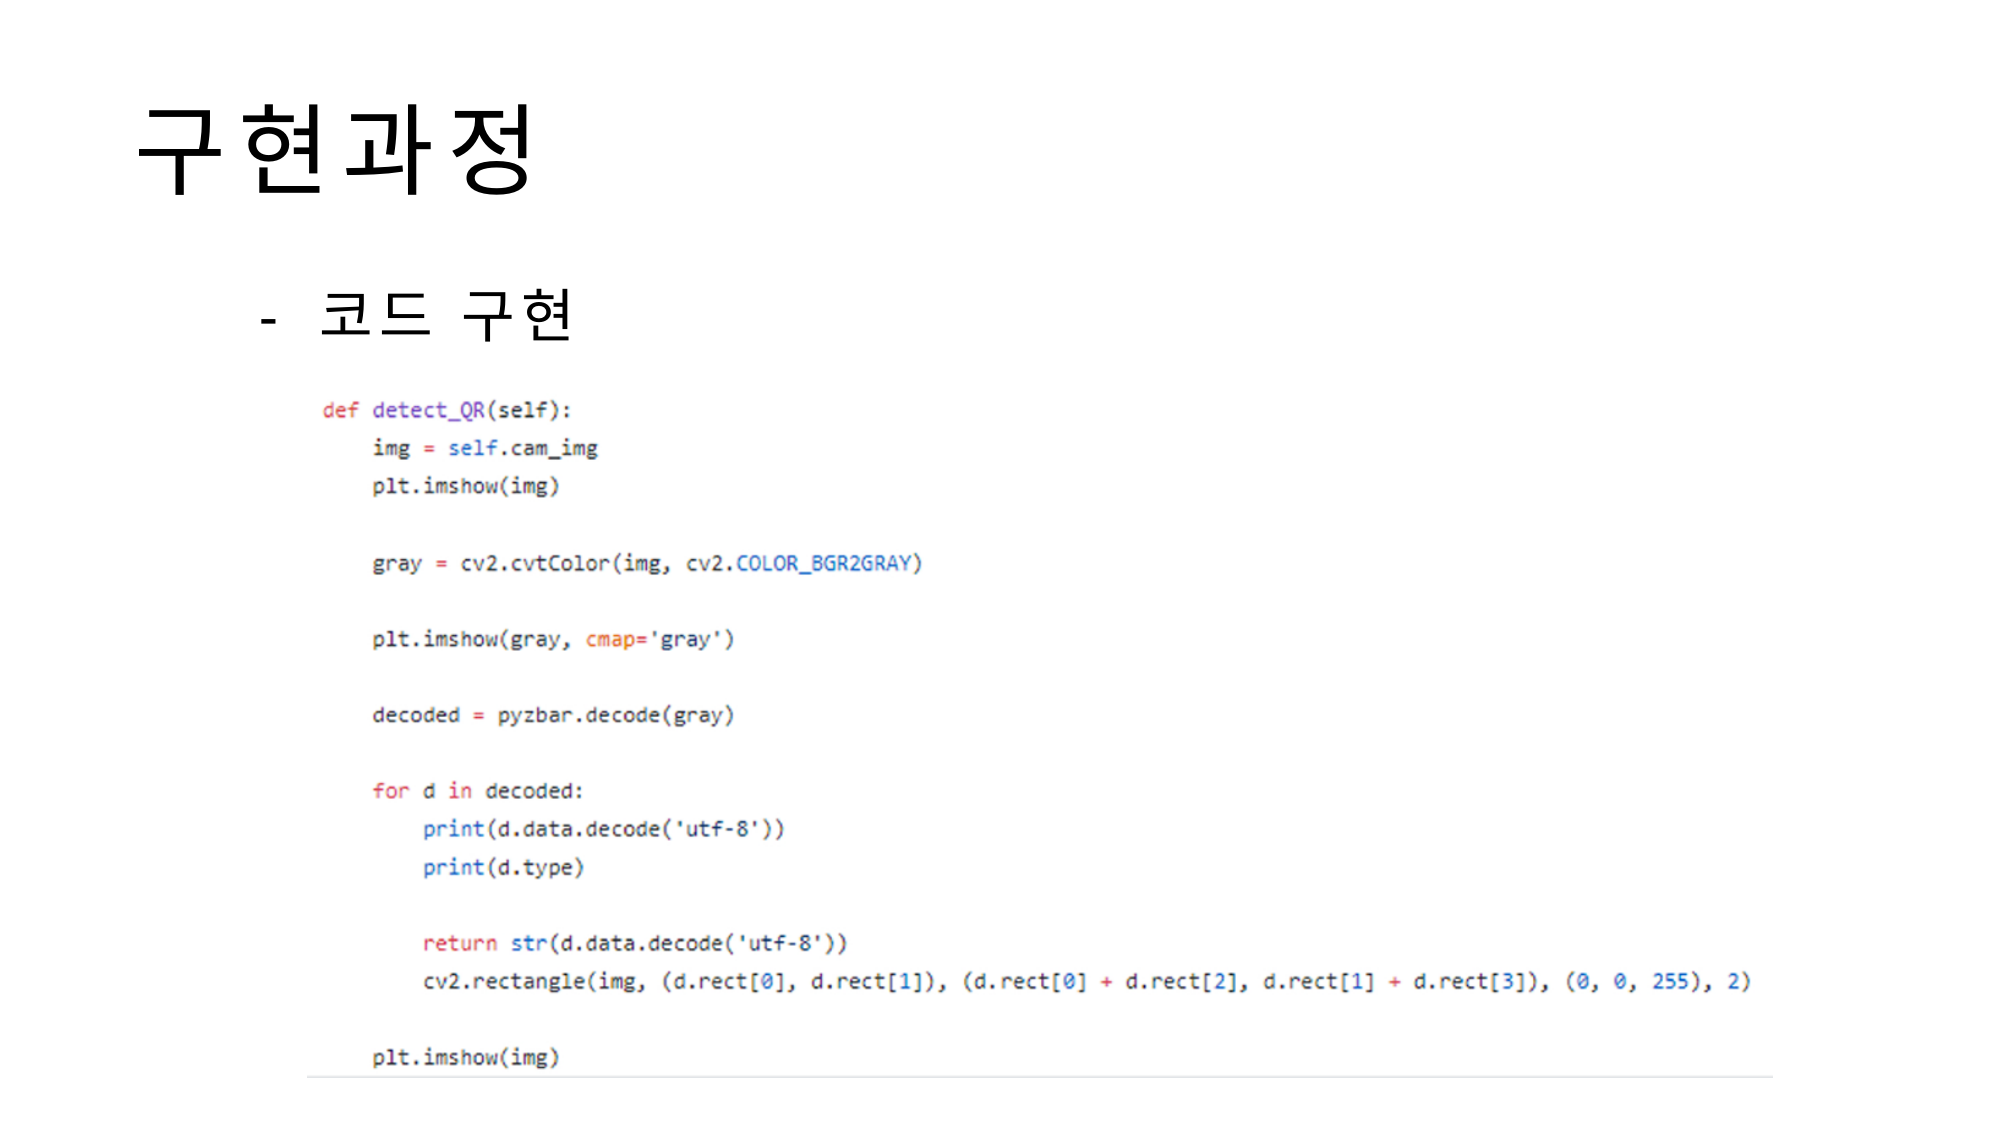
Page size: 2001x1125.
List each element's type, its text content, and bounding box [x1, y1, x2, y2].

text_box 구현과정 [119, 80, 717, 215]
picture [307, 378, 1773, 1078]
text_box - 코드 구현 [244, 271, 877, 497]
